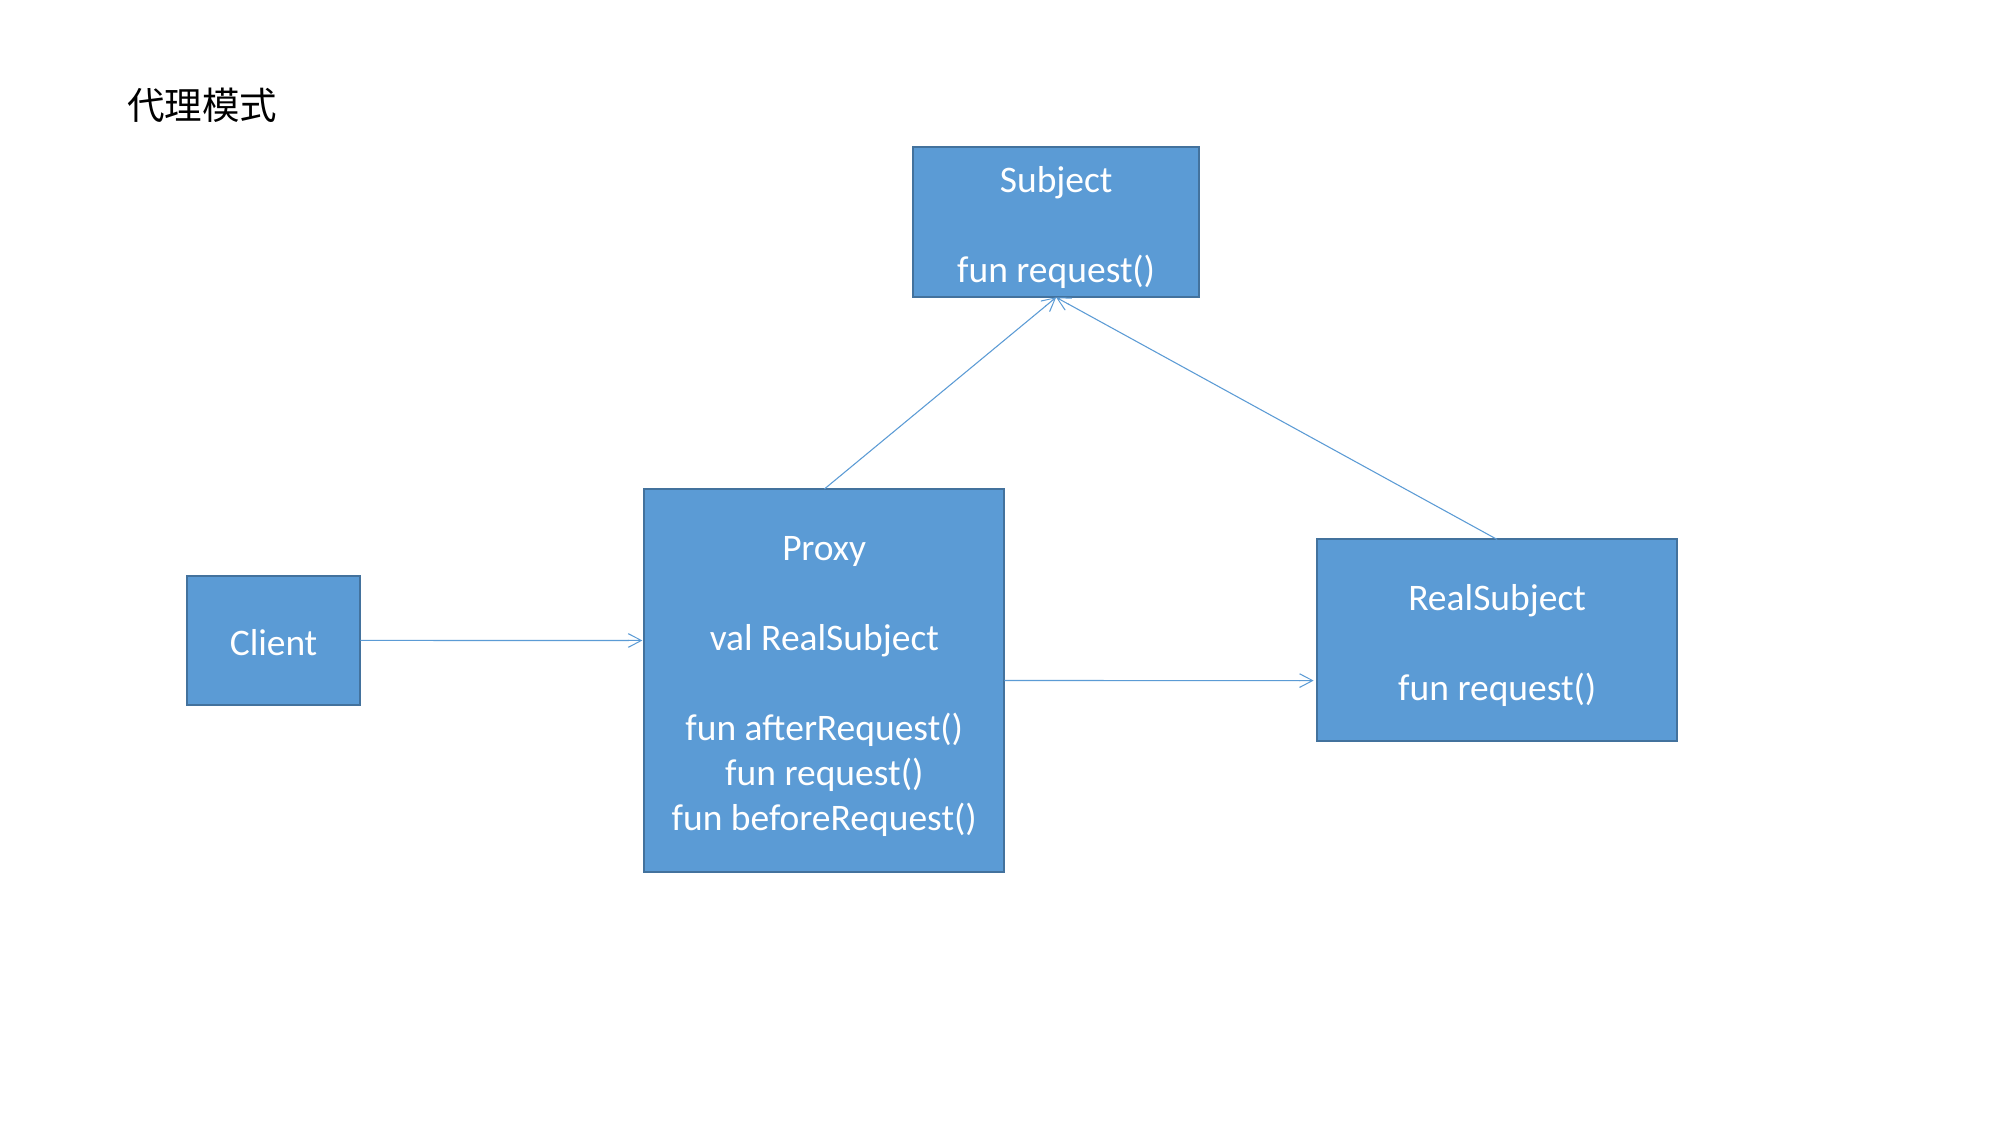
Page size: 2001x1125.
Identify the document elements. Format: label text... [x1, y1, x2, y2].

text_box RealSubject fun request() [1316, 538, 1678, 742]
text_box Client [186, 575, 361, 706]
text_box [1056, 297, 1498, 540]
text_box 代理模式 [112, 74, 293, 134]
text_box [824, 297, 1056, 490]
text_box Proxy val RealSubject fun afterRequest() fun request() fun beforeRequest() [643, 488, 1005, 873]
text_box Subject fun request() [912, 146, 1200, 297]
